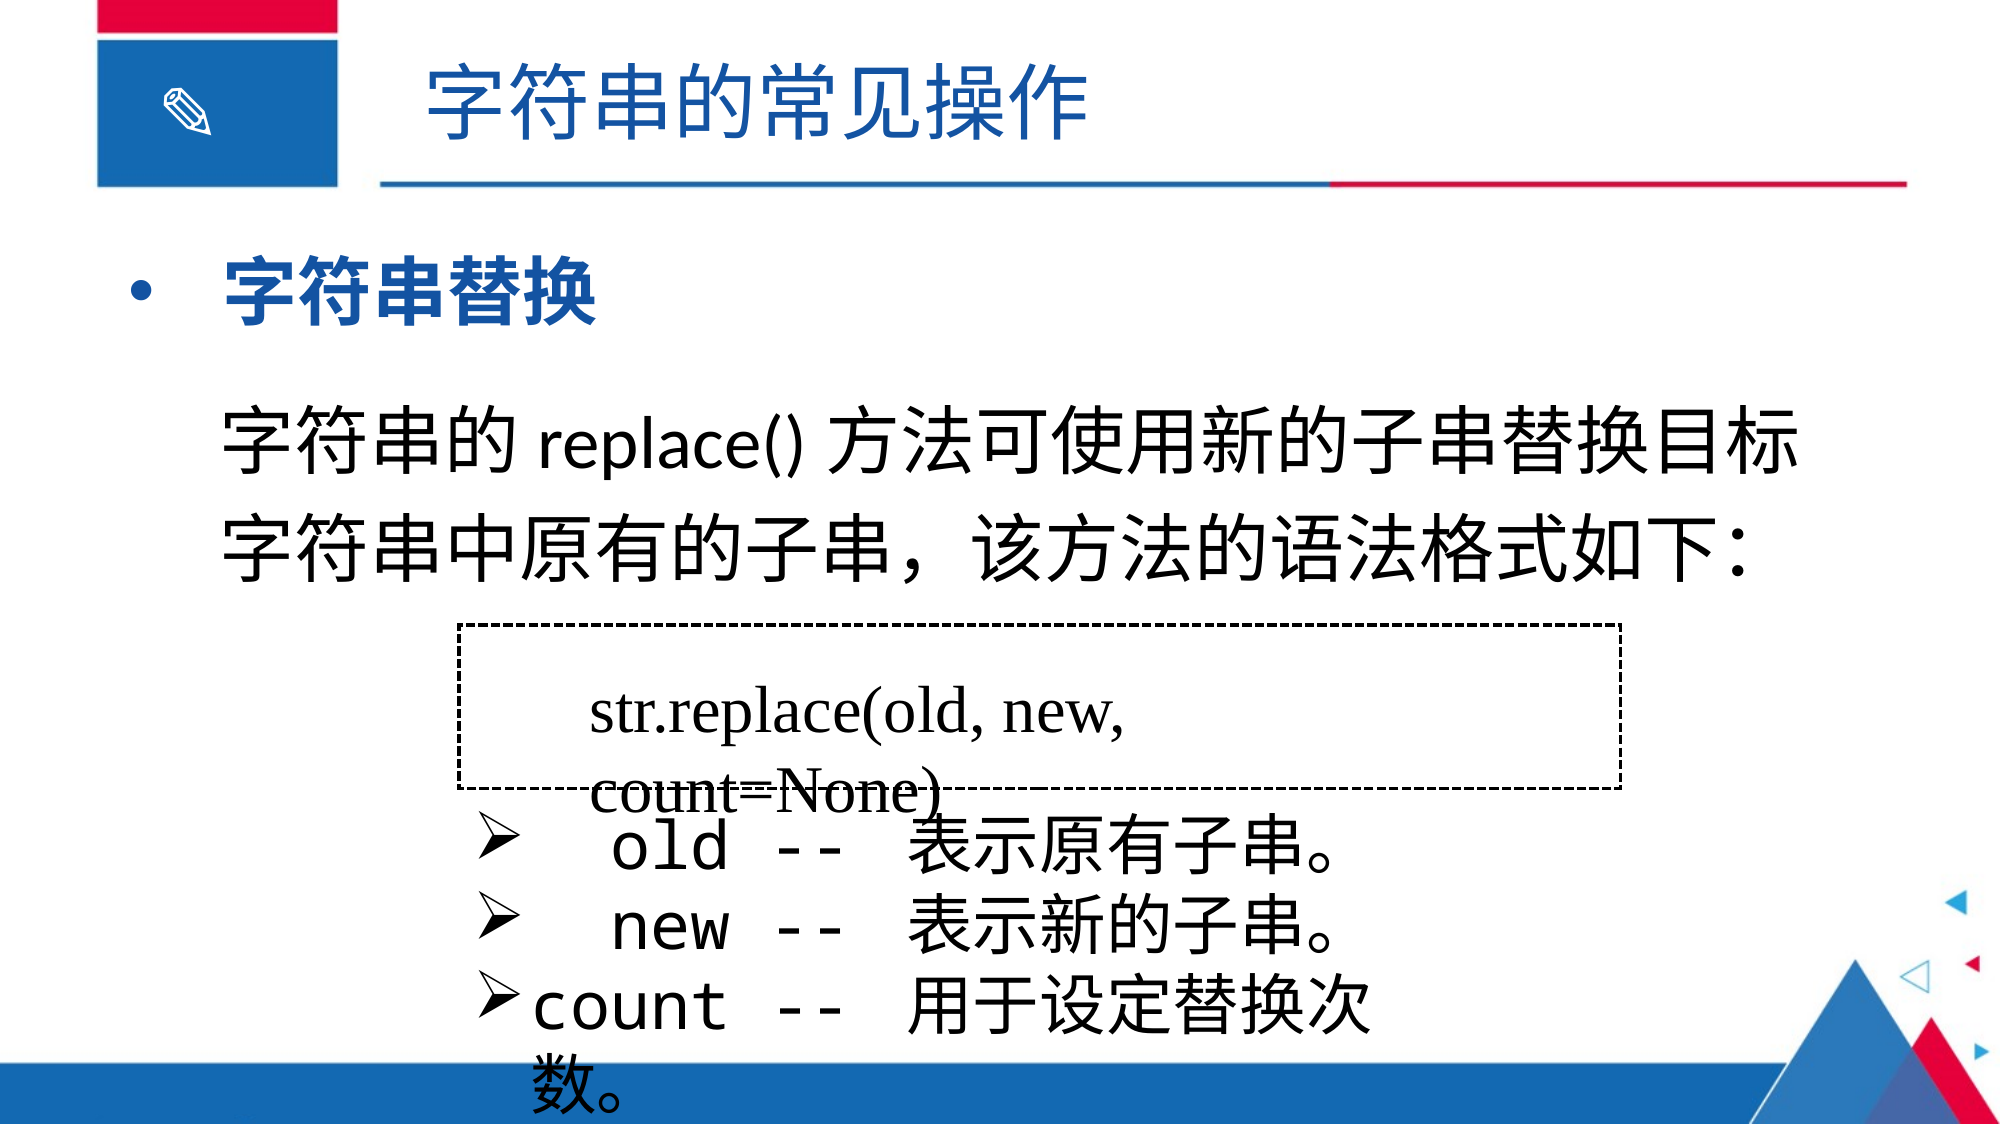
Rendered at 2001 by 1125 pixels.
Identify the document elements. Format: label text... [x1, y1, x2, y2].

text_box old -- 表示原有子串。 new -- 表示新的子串。 count -- 用于设定替换次数。 [459, 795, 1460, 1125]
text_box [459, 624, 1621, 789]
text_box 字符串的常见操作 [409, 43, 1292, 158]
text_box 字符串的replace()方法可使用新的子串替换目标字符串中原有的子串，该方法的语法格式如下： [204, 367, 1855, 599]
text_box str.replace(old, new, count=None) [574, 658, 1505, 834]
text_box 字符串替换 [113, 237, 1313, 342]
picture [0, 0, 2000, 1124]
